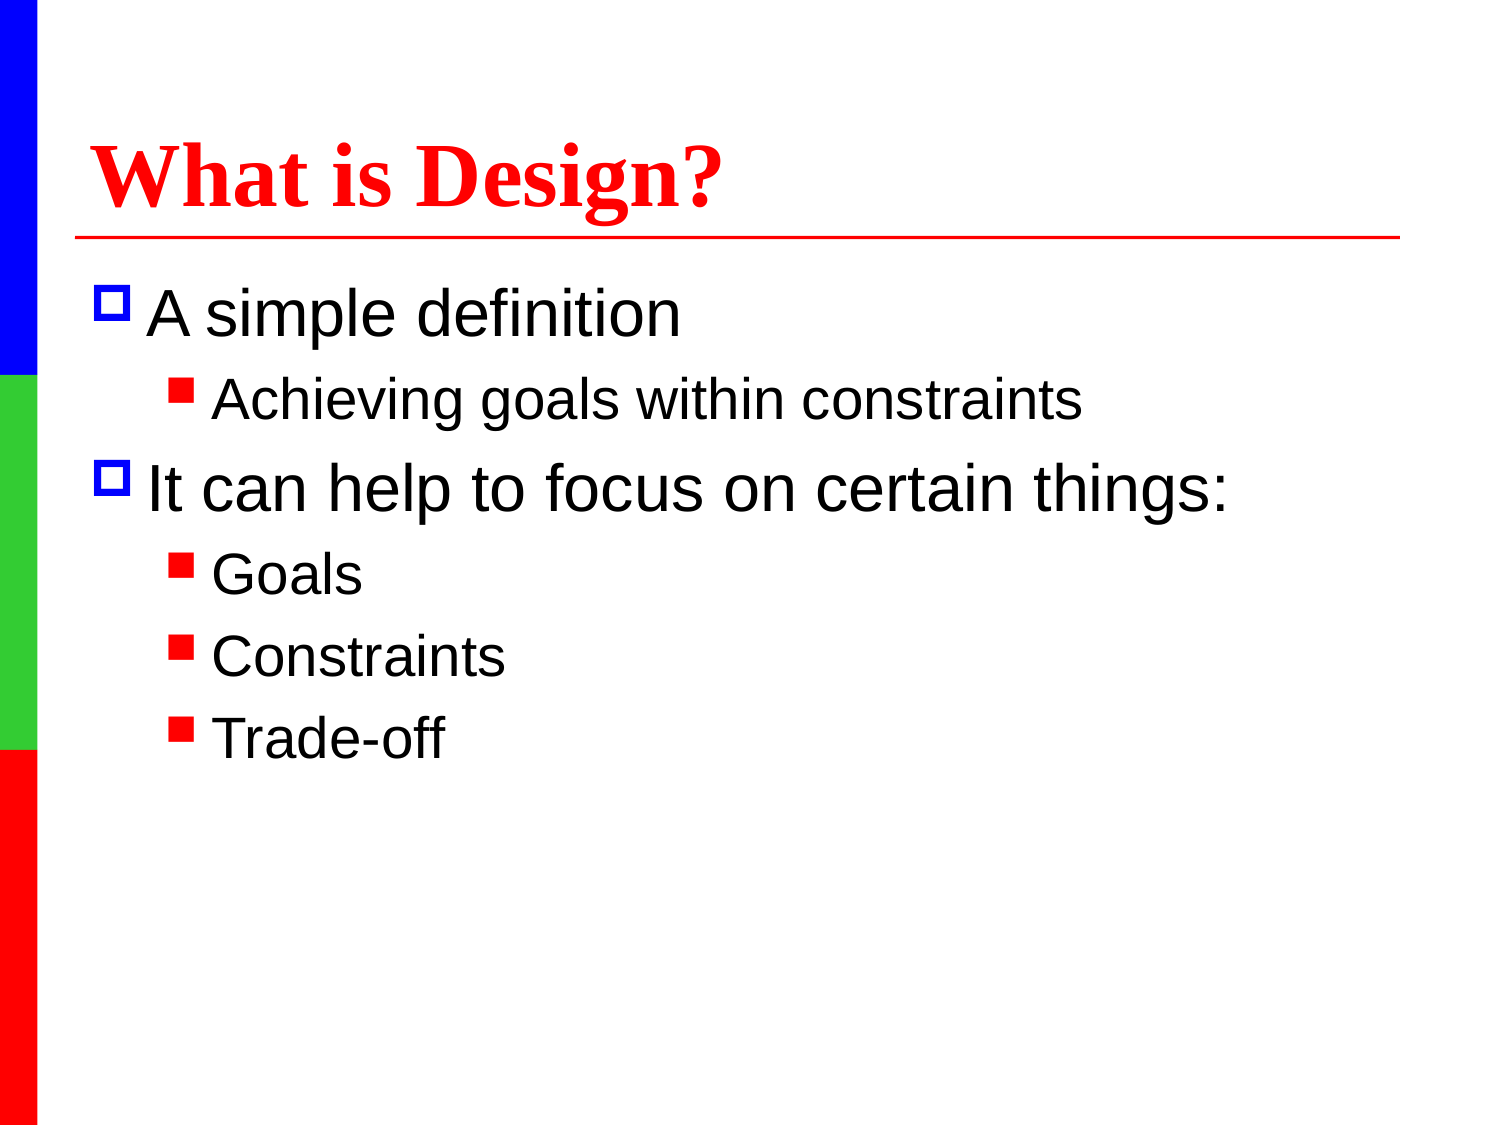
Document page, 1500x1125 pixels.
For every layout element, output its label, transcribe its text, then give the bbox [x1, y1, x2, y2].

title What is Design? [74, 45, 1426, 233]
list A simple definition Achieving goals within constraints It can help to focus on certain things: Goals Constraints Trade-off [74, 262, 1426, 1006]
